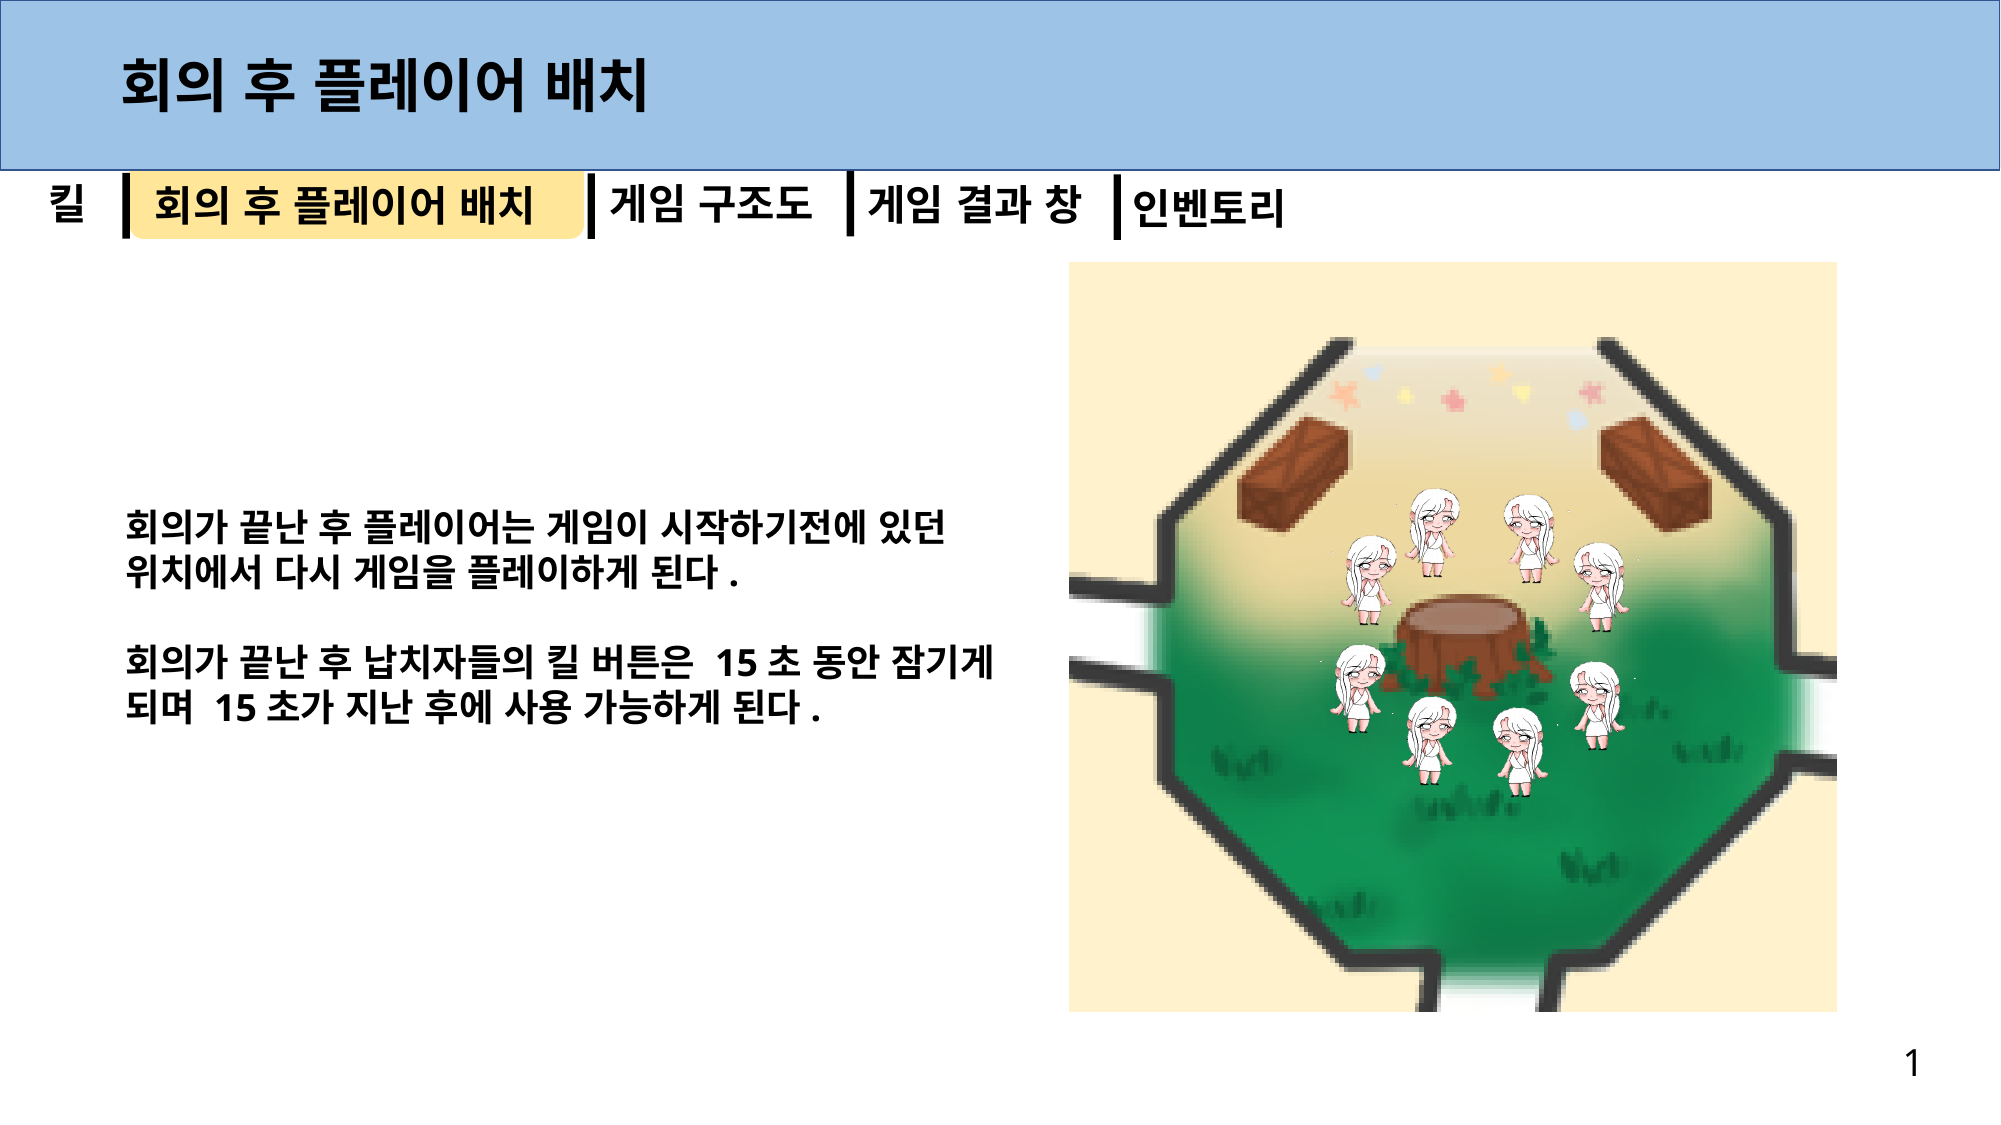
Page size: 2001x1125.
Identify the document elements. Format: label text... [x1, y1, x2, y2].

text_box 게임 결과 창 [852, 171, 1129, 237]
text_box 회의 후 플레이어 배치 [139, 172, 587, 237]
text_box [0, 0, 2000, 171]
text_box [128, 171, 586, 240]
text_box [846, 170, 855, 237]
picture [1069, 262, 1837, 1012]
text_box 인벤토리 [1117, 175, 1315, 240]
text_box 게임 구조도 [594, 170, 846, 236]
text_box [587, 172, 596, 240]
text_box [121, 172, 131, 240]
text_box 1 [1887, 1031, 1939, 1092]
text_box 회의 후 플레이어 배치 [106, 41, 1122, 127]
text_box 회의가 끝난 후 플레이어는 게임이 시작하기전에 있던 위치에서 다시 게임을 플레이하게 된다. 회의가 끝난 후 납치자들의 킬 버튼은 15초 동안 잠기게 되며 15초가 지난 후에 사용 가능하게 된다. [110, 496, 1011, 737]
text_box [1113, 173, 1122, 241]
text_box 킬 [33, 170, 67, 235]
